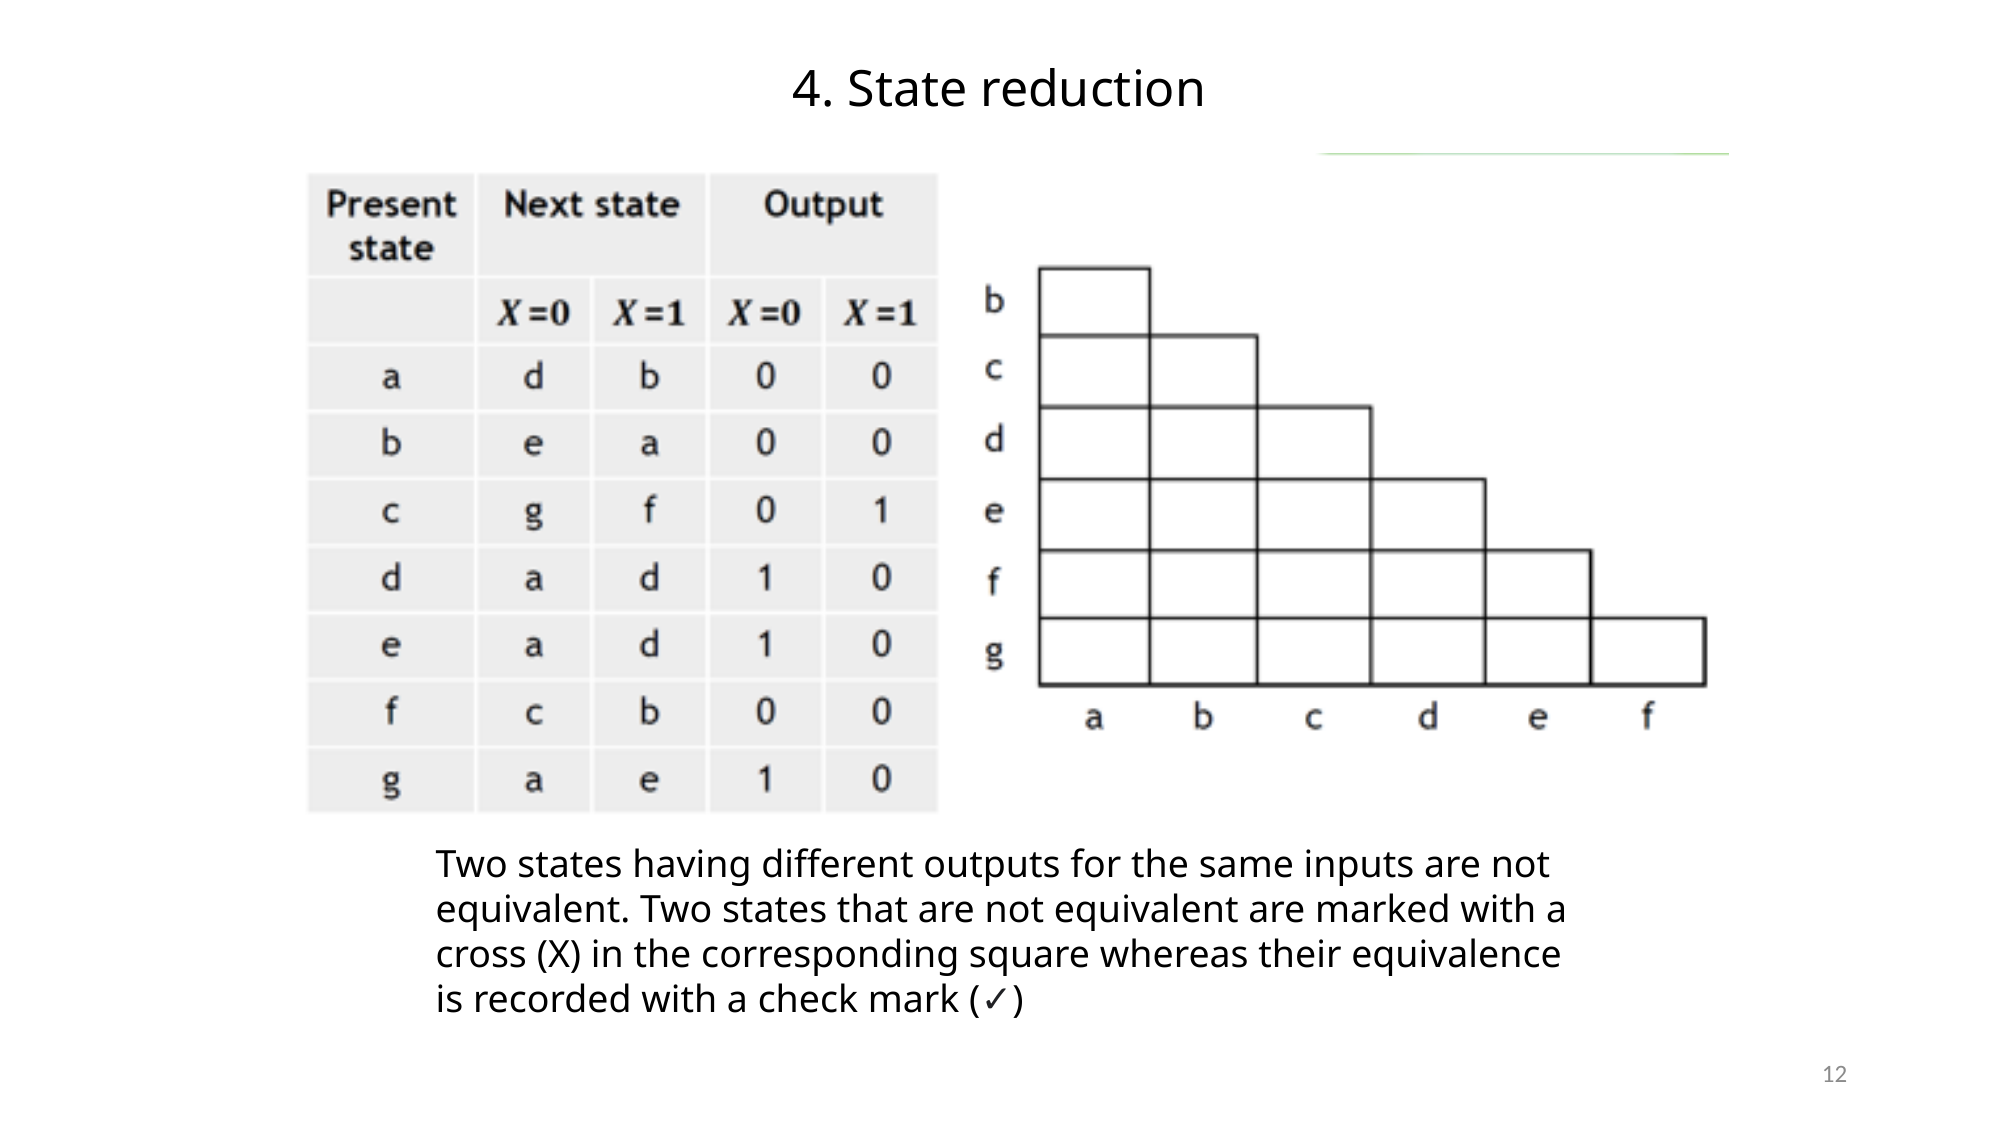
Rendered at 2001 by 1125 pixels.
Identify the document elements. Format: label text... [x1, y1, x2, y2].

slide_number 12 [1412, 1042, 1863, 1103]
picture [260, 153, 1729, 833]
text_box Two states having different outputs for the same inputs are not equivalent. Two states that are not equivalent are marked with a cross (X) in the corresponding square whereas their equivalence is recorded with a check mark (✓) [420, 833, 1609, 1028]
title 4. State reduction [361, 49, 1638, 125]
